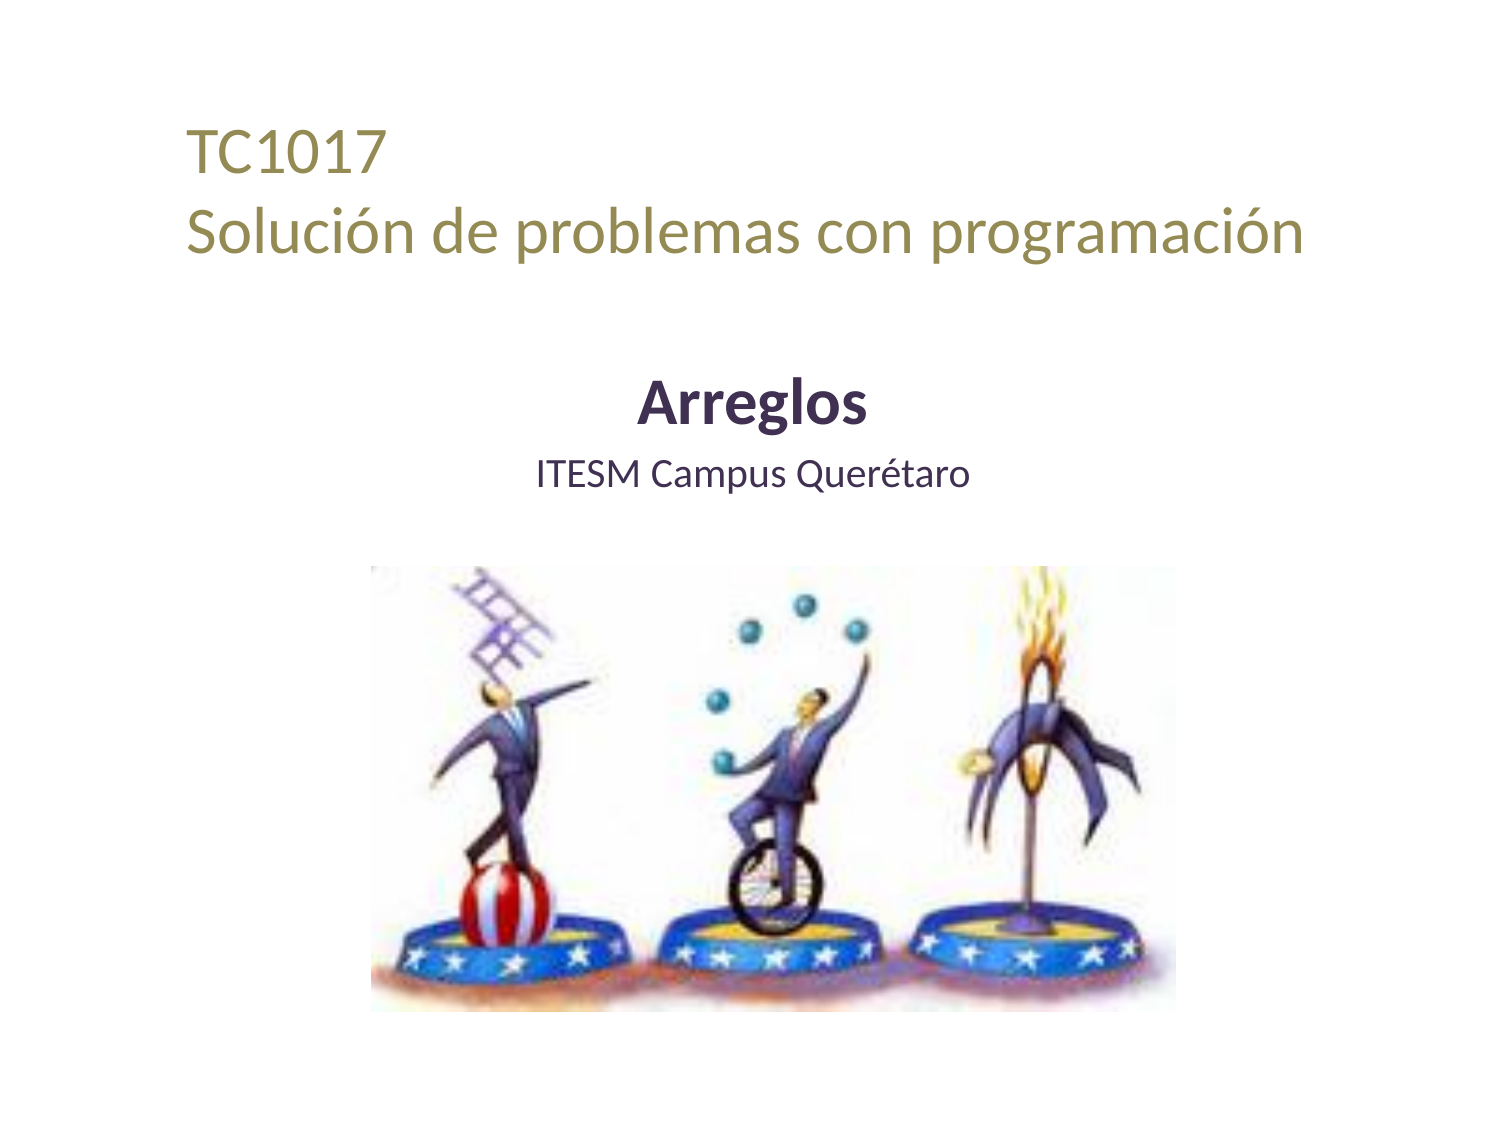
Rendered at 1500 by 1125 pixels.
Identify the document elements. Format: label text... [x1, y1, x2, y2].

picture [371, 566, 1176, 1012]
title TC1017 Solución de problemas con programación [171, 66, 1376, 308]
subtitle Arreglos ITESM Campus Querétaro [201, 349, 1306, 561]
